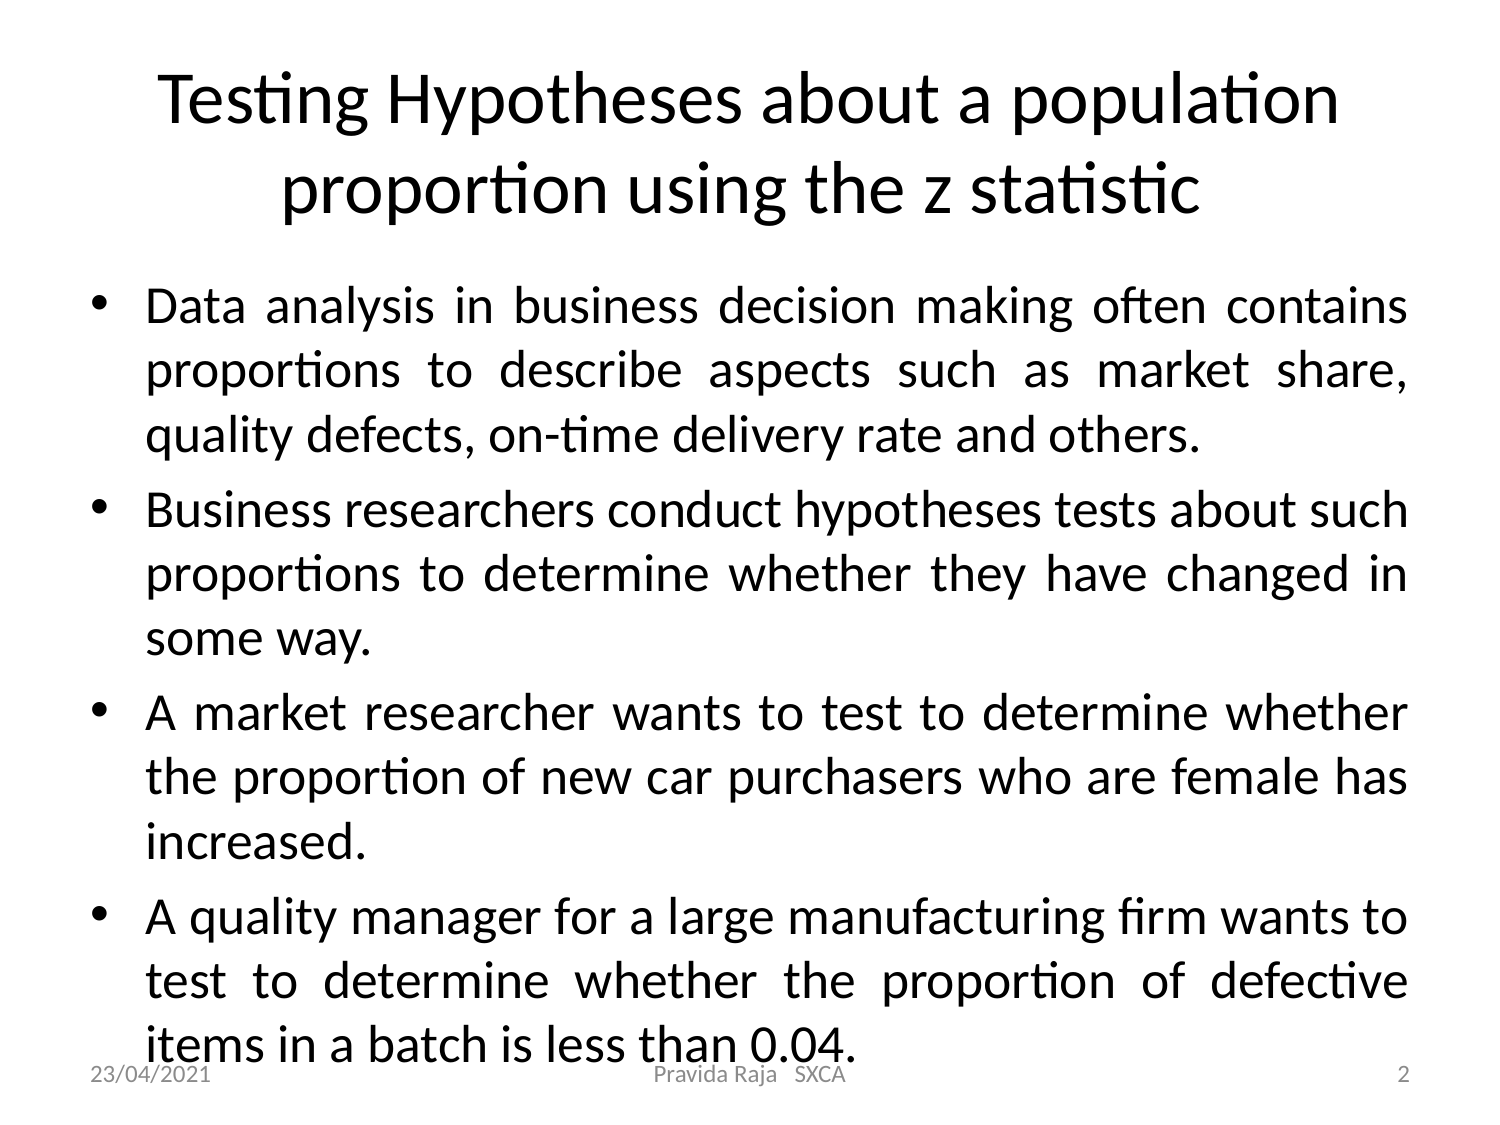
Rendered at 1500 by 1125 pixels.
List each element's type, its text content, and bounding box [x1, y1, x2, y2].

slide_number 2 [1074, 1042, 1425, 1103]
list Data analysis in business decision making often contains proportions to describe aspects such as market share, quality defects, on-time delivery rate and others. Business researchers conduct hypotheses tests about such proportions to determine whether they have changed in some way. A market researcher wants to test to determine whether the proportion of new car purchasers who are female has increased. A quality manager for a large manufacturing firm wants to test to determine whether the proportion of defective items in a batch is less than 0.04. [75, 262, 1425, 1088]
footer Pravida Raja SXCA [512, 1042, 988, 1103]
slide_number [75, 1042, 425, 1103]
title Testing Hypotheses about a population proportion using the z statistic [75, 45, 1425, 233]
